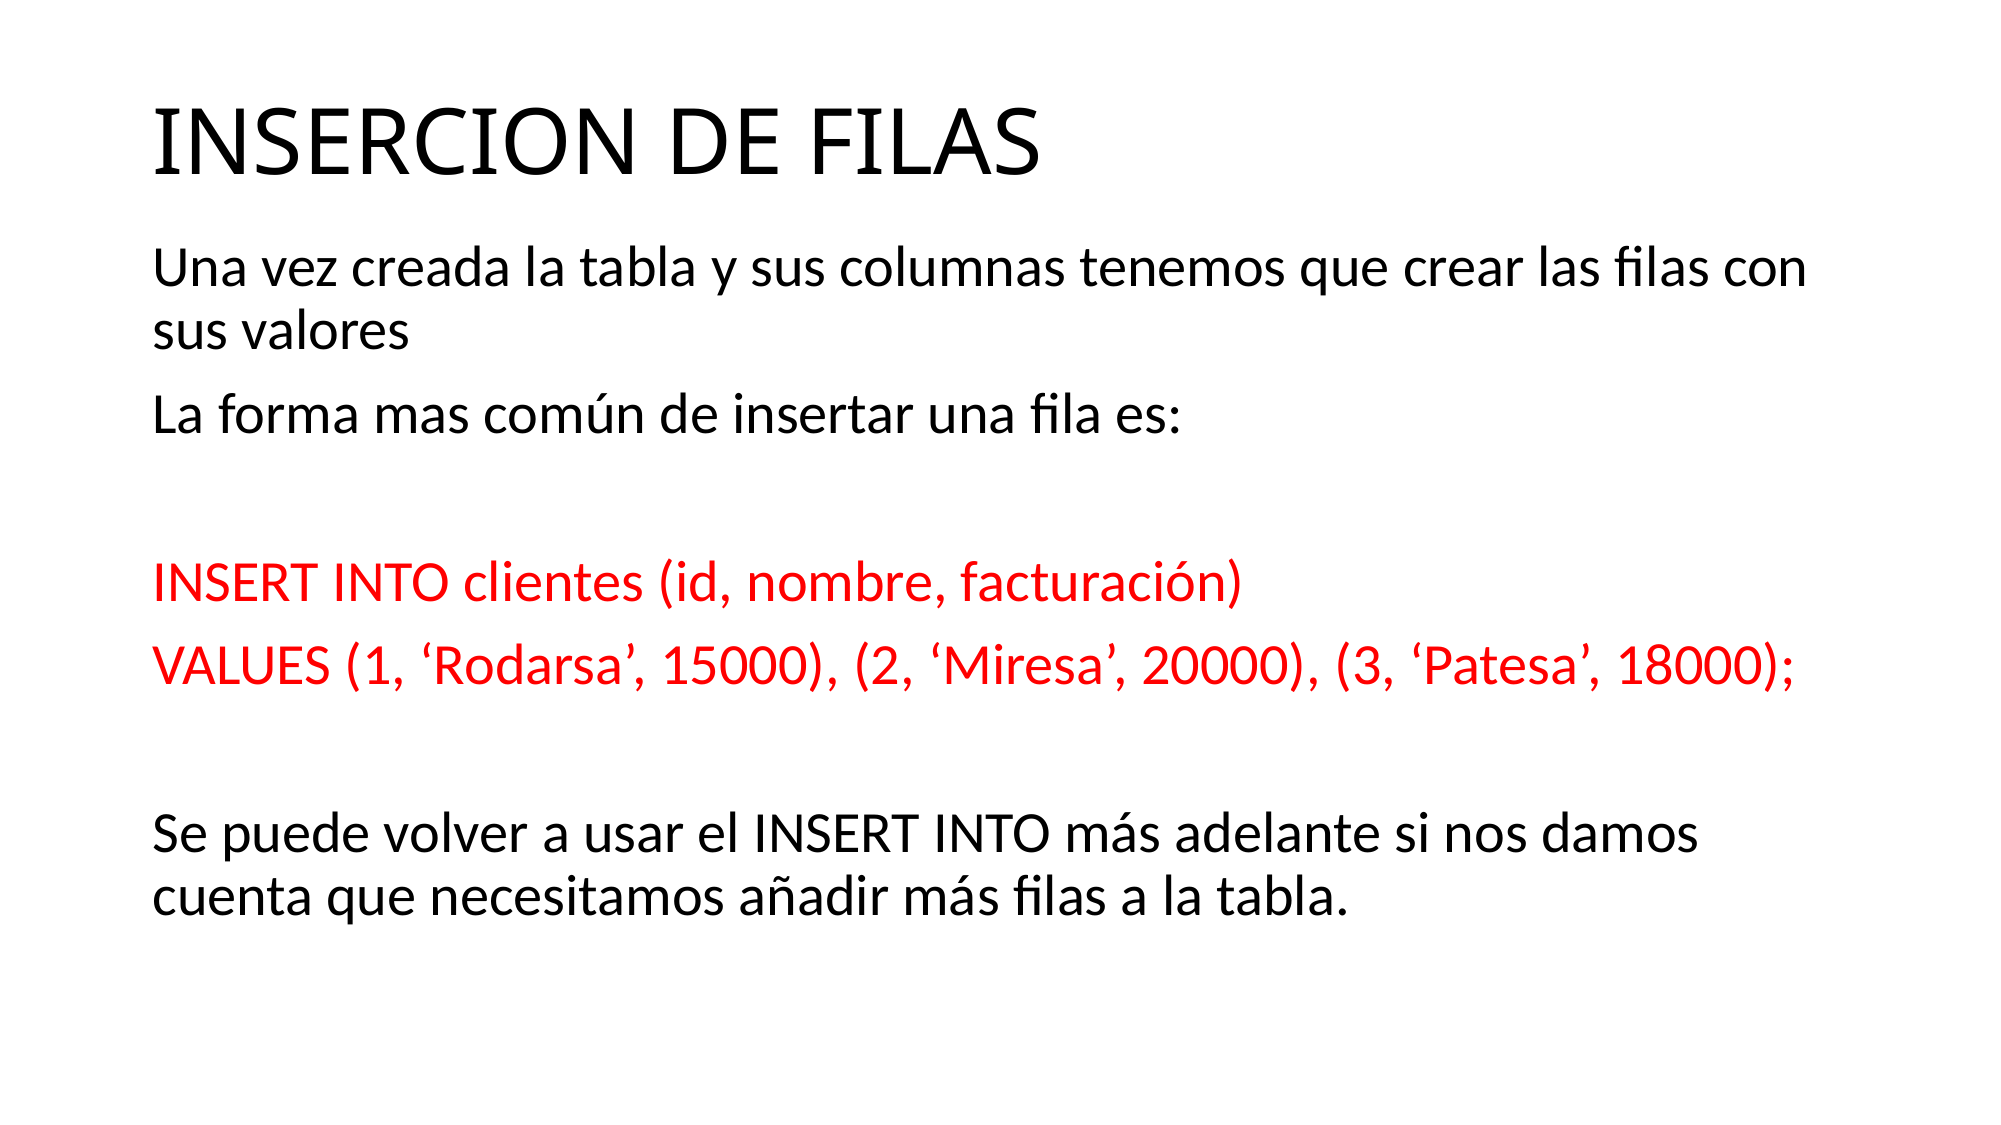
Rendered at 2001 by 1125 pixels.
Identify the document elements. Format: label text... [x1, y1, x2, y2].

list Una vez creada la tabla y sus columnas tenemos que crear las filas con sus valores La forma mas común de insertar una fila es: INSERT INTO clientes (id, nombre, facturación) VALUES (1, ‘Rodarsa’, 15000), (2, ‘Miresa’, 20000), (3, ‘Patesa’, 18000); Se puede volver a usar el INSERT INTO más adelante si nos damos cuenta que necesitamos añadir más filas a la tabla. [137, 228, 1863, 1014]
title INSERCION DE FILAS [137, 59, 1863, 228]
